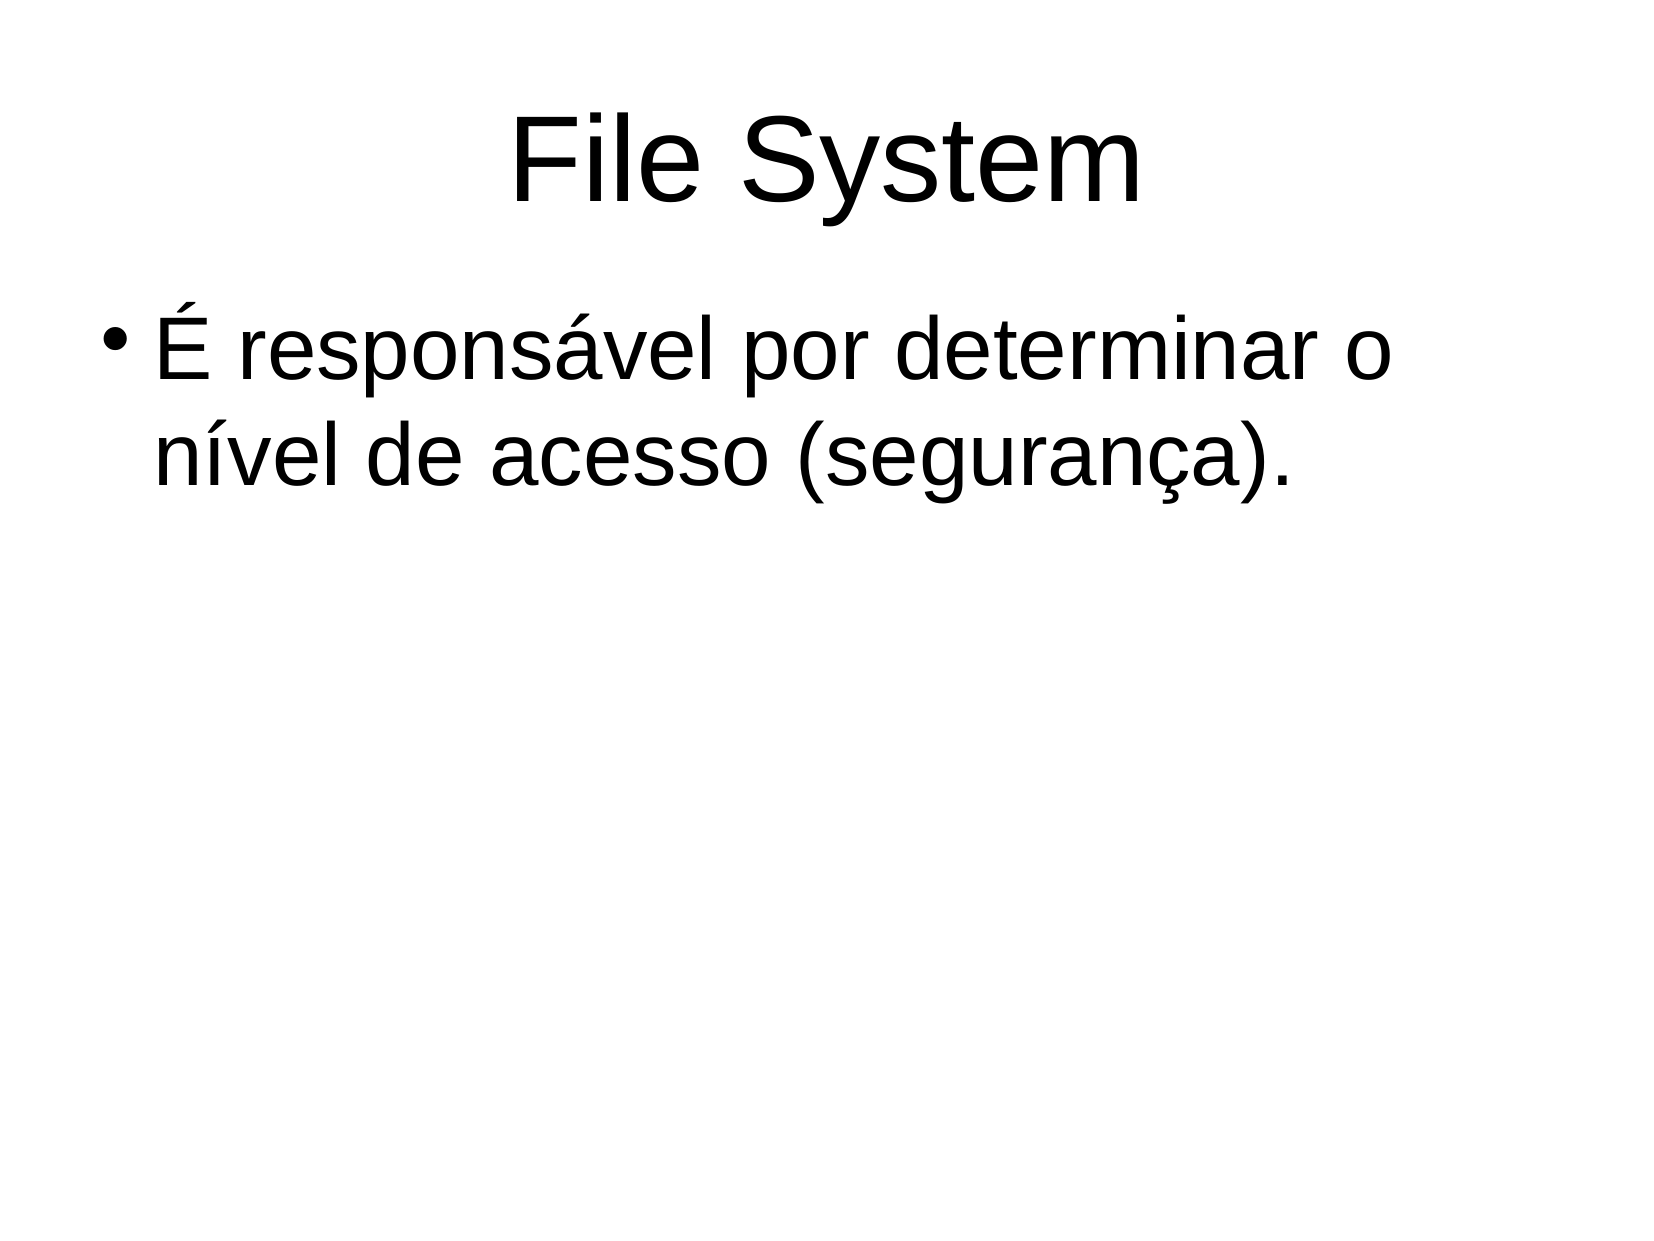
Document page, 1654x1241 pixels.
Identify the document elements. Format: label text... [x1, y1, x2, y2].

text_box É responsável por determinar o nível de acesso (segurança). [82, 290, 1571, 1010]
text_box File System [82, 49, 1571, 257]
